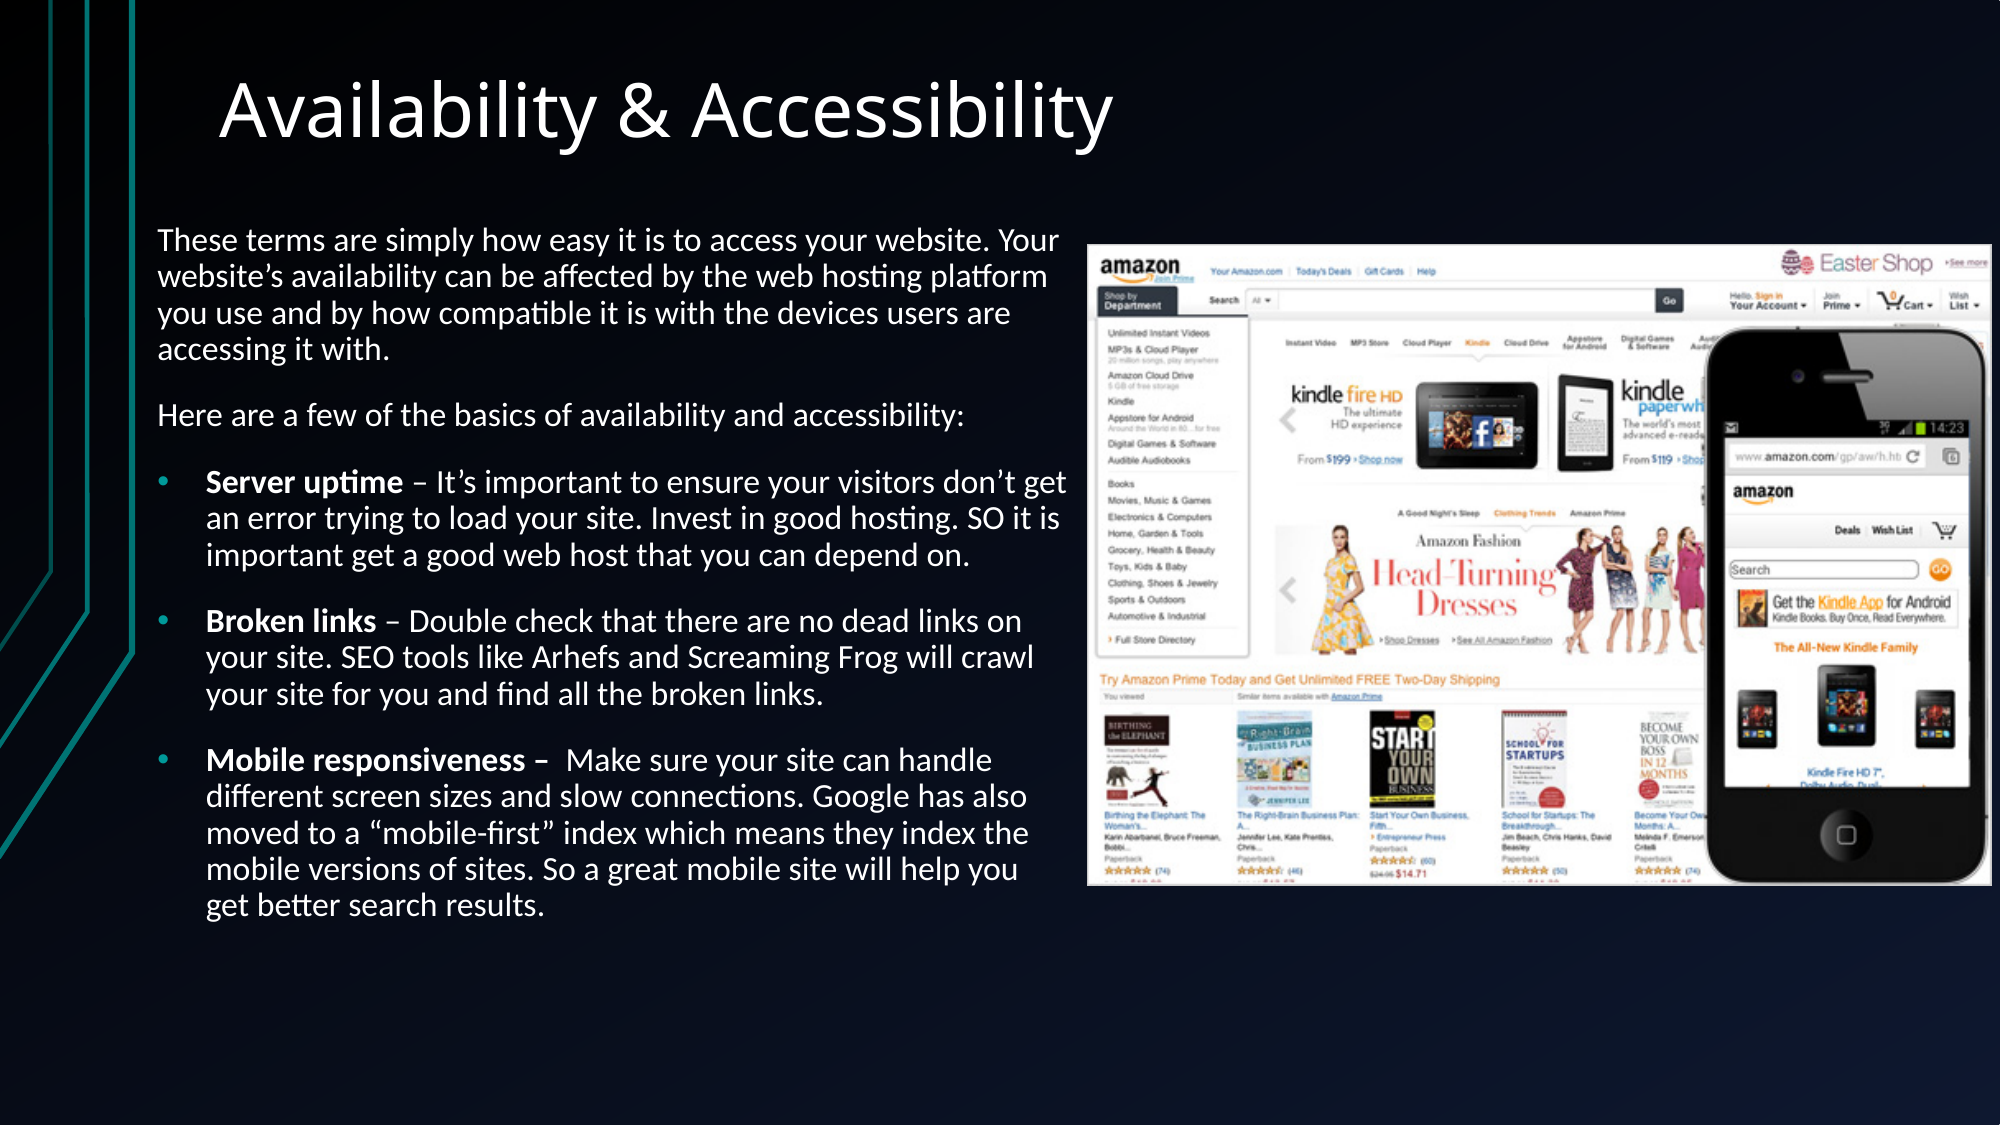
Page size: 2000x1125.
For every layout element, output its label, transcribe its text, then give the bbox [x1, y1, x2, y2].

title Availability & Accessibility [199, 0, 1900, 164]
picture [1086, 243, 1992, 886]
list These terms are simply how easy it is to access your website. Your website’s availability can be affected by the web hosting platform you use and by how compatible it is with the devices users are accessing it with. Here are a few of the basics of availability and accessibility: Server uptime – It’s important to ensure your visitors don’t get an error trying to load your site. Invest in good hosting. SO it is important get a good web host that you can depend on. Broken links – Double check that there are no dead links on your site. SEO tools like Arhefs and Screaming Frog will crawl your site for you and find all the broken links. Mobile responsiveness – Make sure your site can handle different screen sizes and slow connections. Google has also moved to a “mobile-first” index which means they index the mobile versions of sites. So a great mobile site will help you get better search results. [137, 212, 1088, 945]
